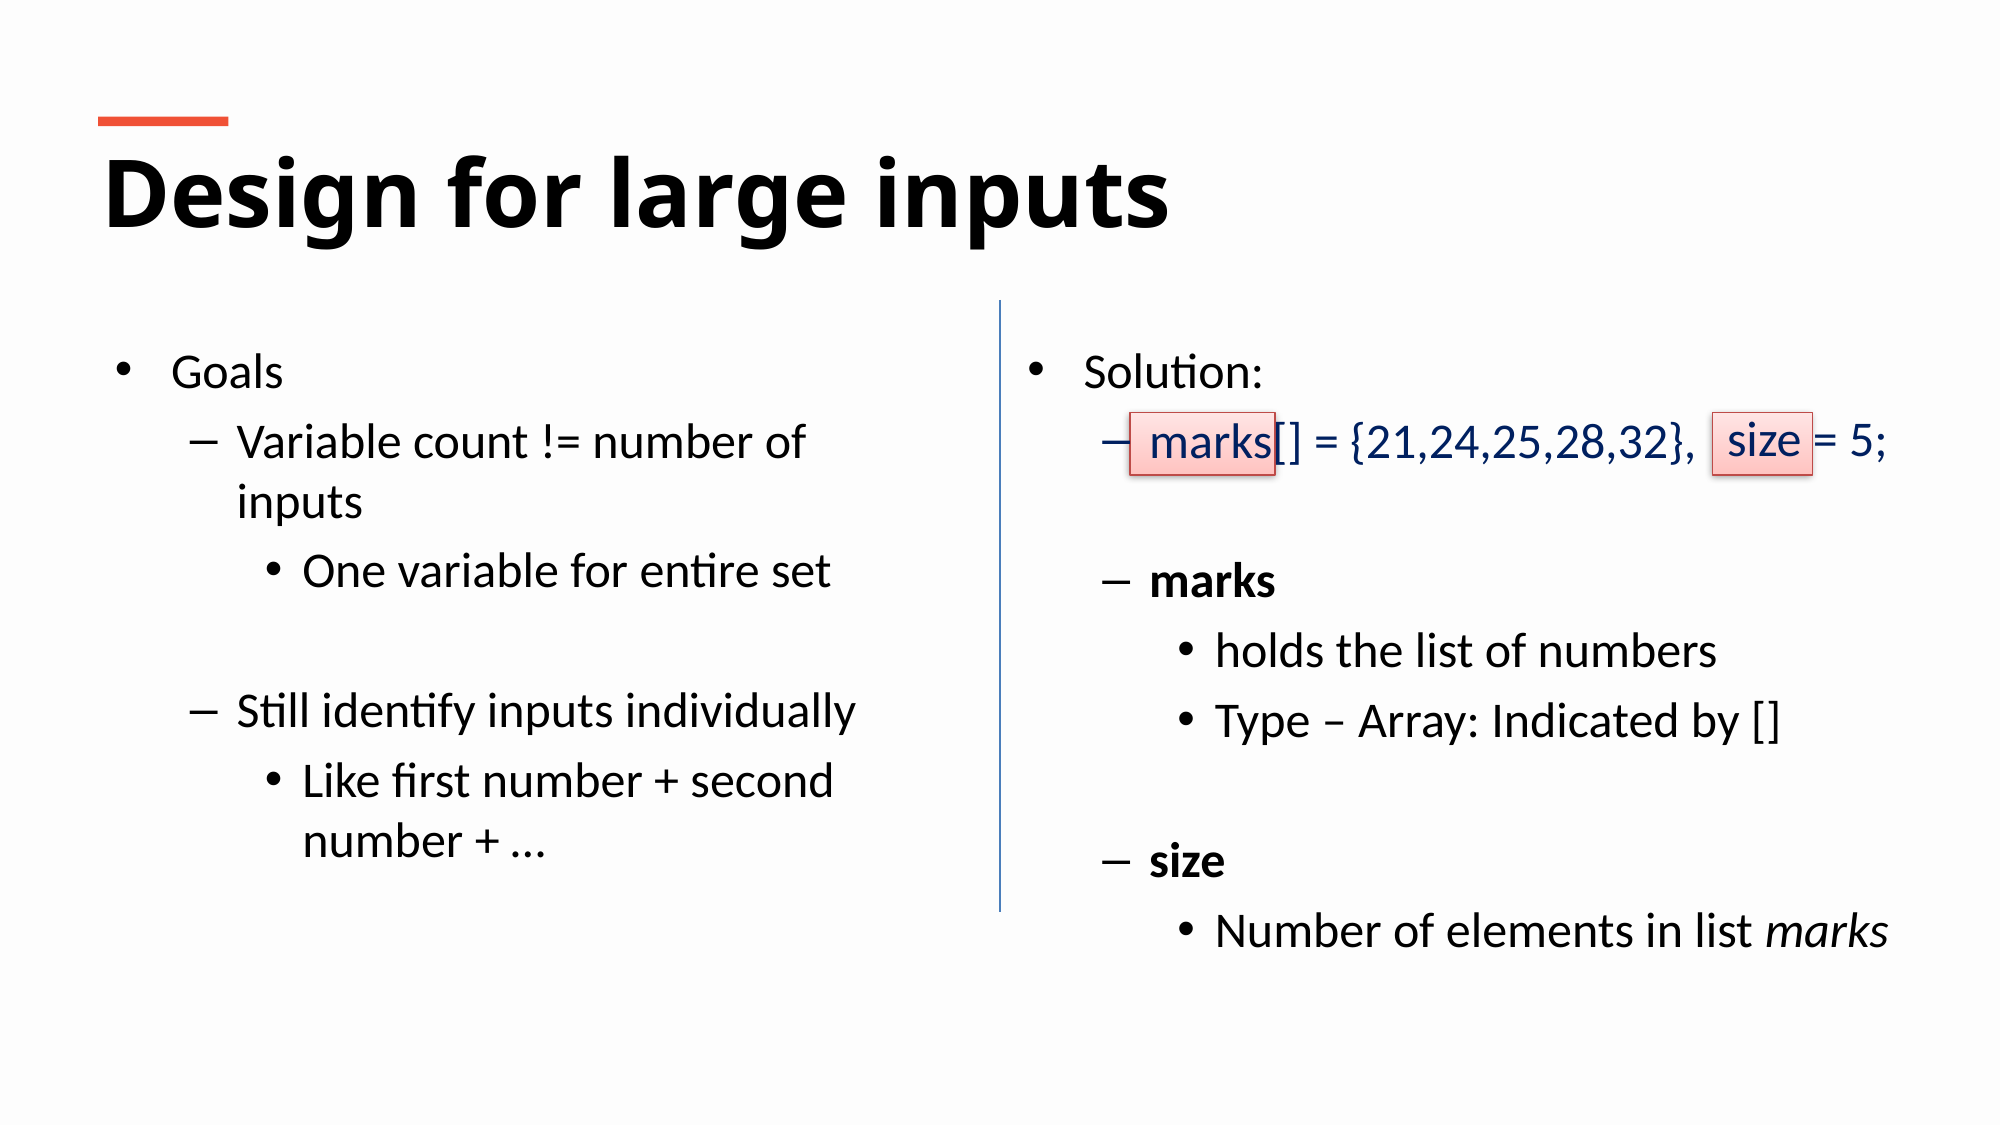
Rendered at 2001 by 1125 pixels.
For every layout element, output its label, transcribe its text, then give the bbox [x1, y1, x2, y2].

text_box size = 5; [1712, 399, 1938, 474]
text_box [96, 115, 231, 128]
text_box Design for large inputs [86, 126, 1914, 254]
text_box Solution: marks[] = {21,24,25,28,32}, marks holds the list of numbers Type – Array: Indicated by [] size Number of elements in list marks [1012, 330, 1950, 888]
text_box Goals Variable count != number of inputs One variable for entire set Still identify inputs individually Like first number + second number + … [99, 330, 875, 888]
